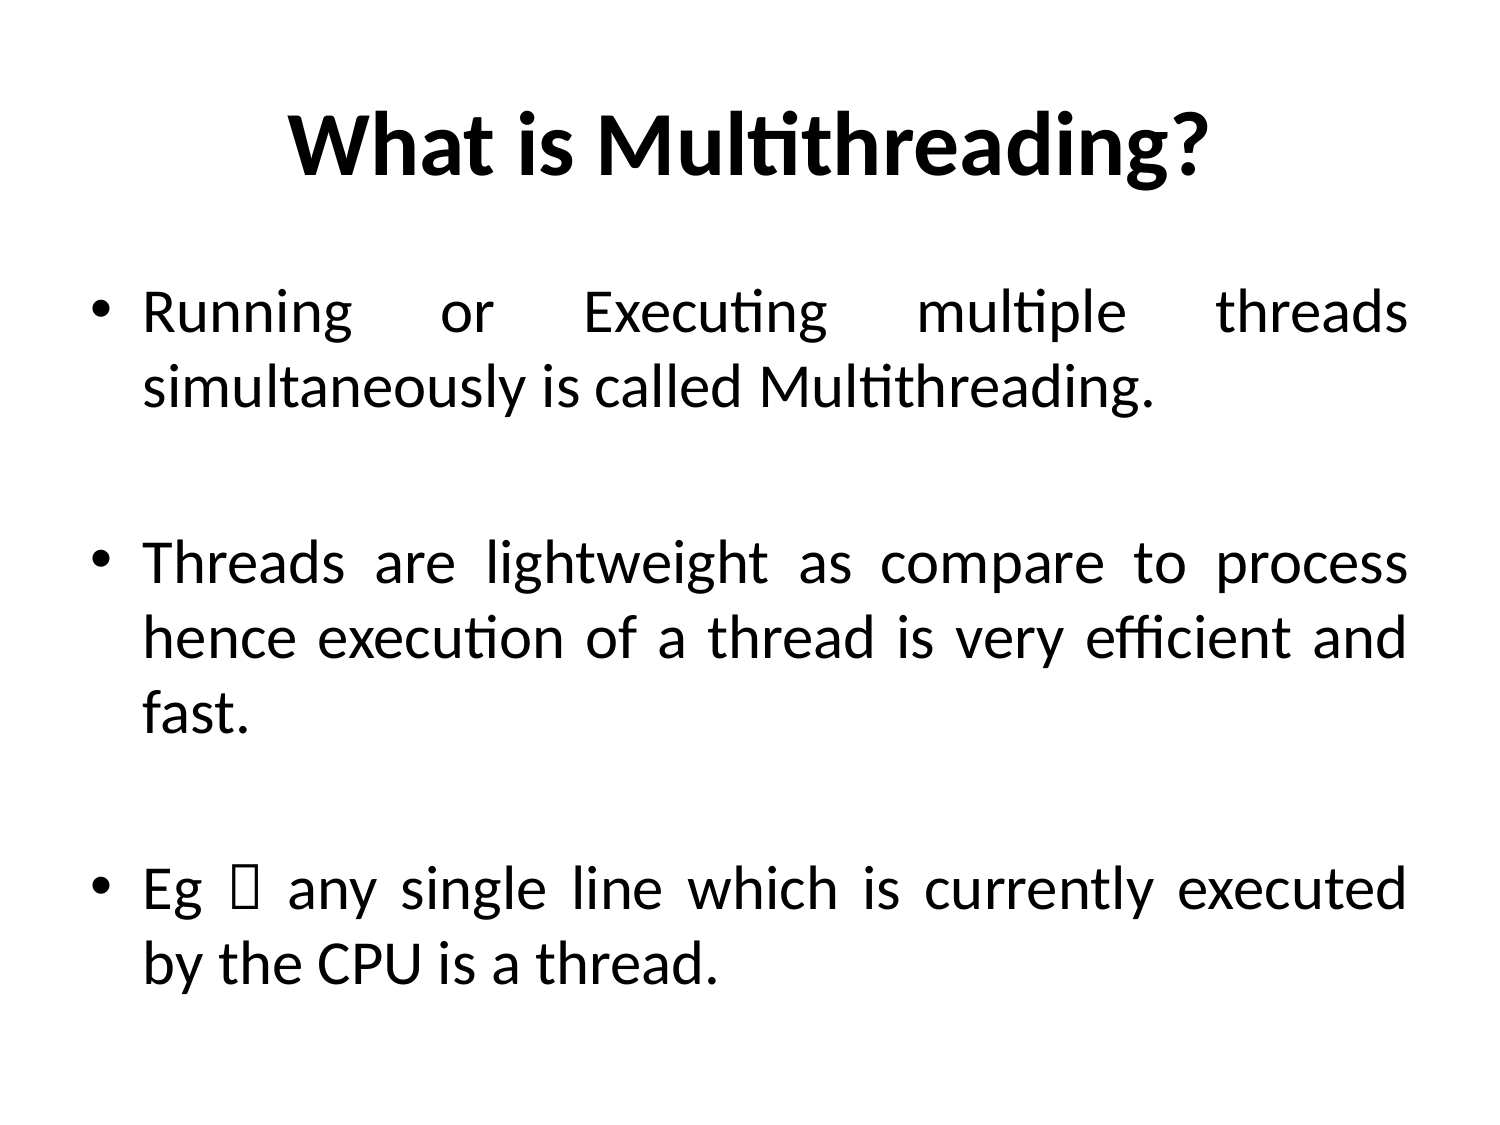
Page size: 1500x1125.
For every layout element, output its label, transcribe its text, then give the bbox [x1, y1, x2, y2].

list Running or Executing multiple threads simultaneously is called Multithreading. Threads are lightweight as compare to process hence execution of a thread is very efficient and fast. Eg  any single line which is currently executed by the CPU is a thread. [75, 262, 1425, 1005]
title What is Multithreading? [75, 45, 1425, 233]
